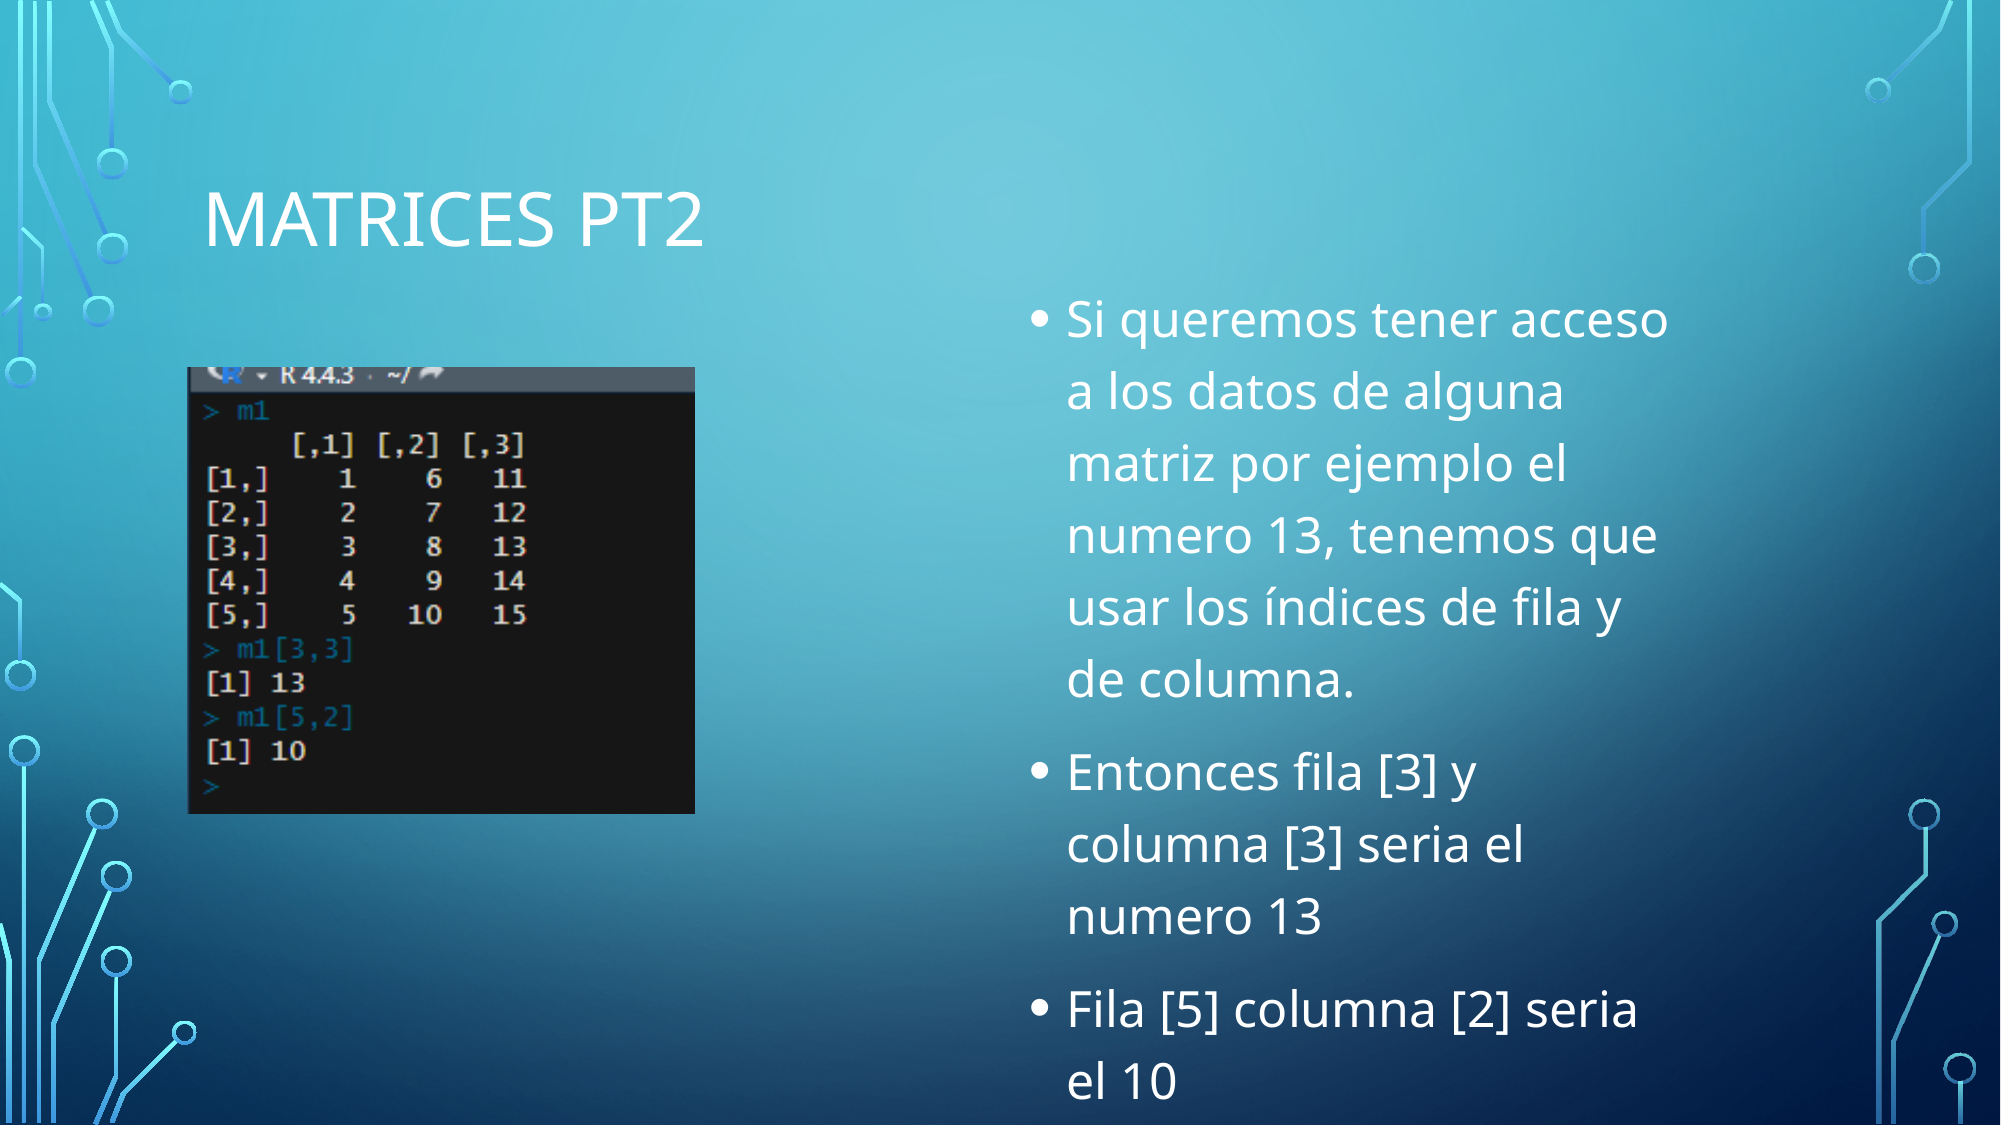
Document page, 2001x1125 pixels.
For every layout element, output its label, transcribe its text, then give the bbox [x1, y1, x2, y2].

picture [186, 367, 695, 814]
title Matrices pt2 [187, 101, 1813, 344]
list Si queremos tener acceso a los datos de alguna matriz por ejemplo el numero 13, tenemos que usar los índices de fila y de columna. Entonces fila [3] y columna [3] seria el numero 13 Fila [5] columna [2] seria el 10 [1013, 268, 1707, 1035]
